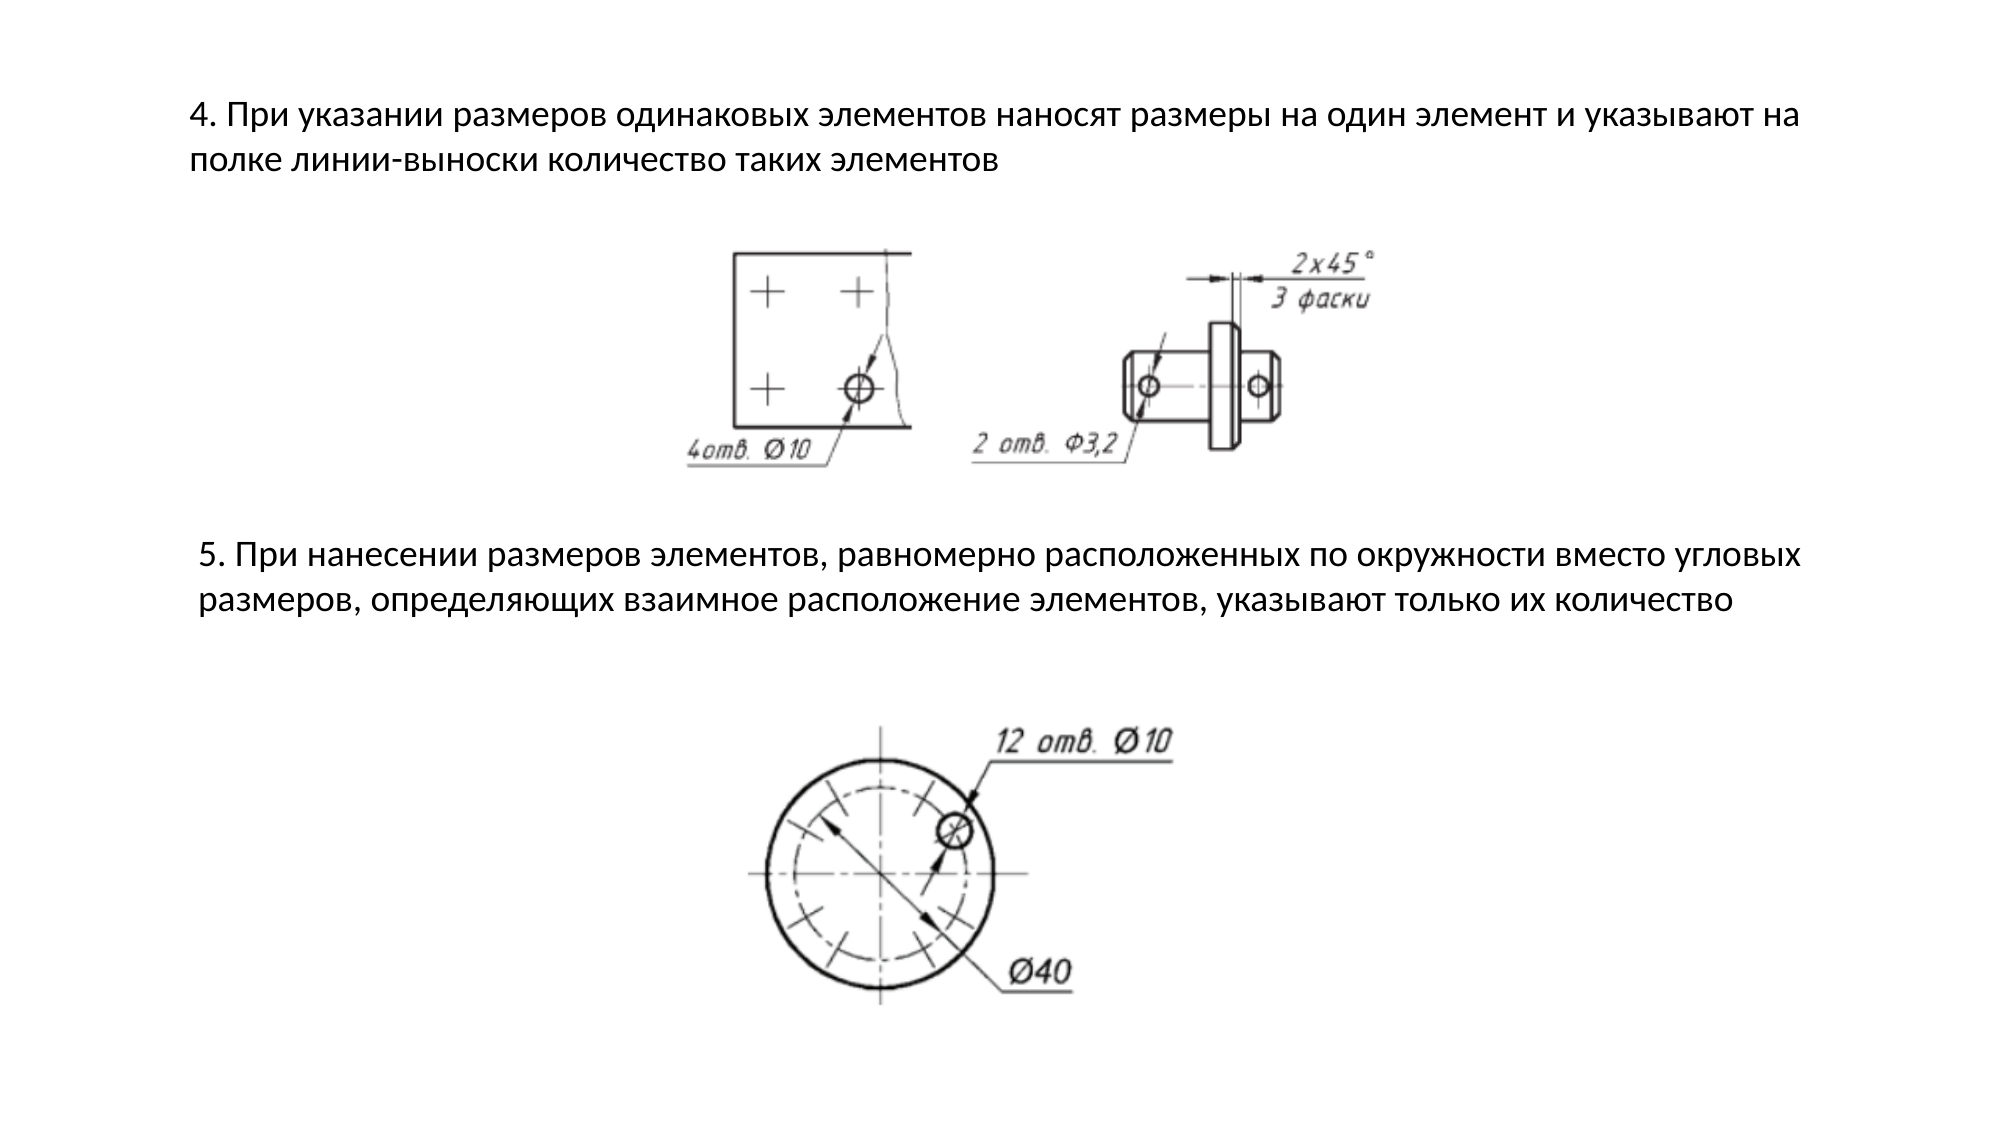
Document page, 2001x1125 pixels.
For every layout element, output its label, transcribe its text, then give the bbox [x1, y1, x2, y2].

text_box 4. При указании размеров одинаковых элементов наносят размеры на один элемент и указывают на полке линии-выноски количество таких элементов [174, 81, 1870, 186]
picture [642, 229, 1395, 480]
text_box 5. При нанесении размеров элементов, равномерно расположенных по окружности вместо угловых размеров, определяющих взаимное расположение элементов, указывают только их количество [183, 521, 1845, 627]
picture [681, 702, 1230, 1010]
